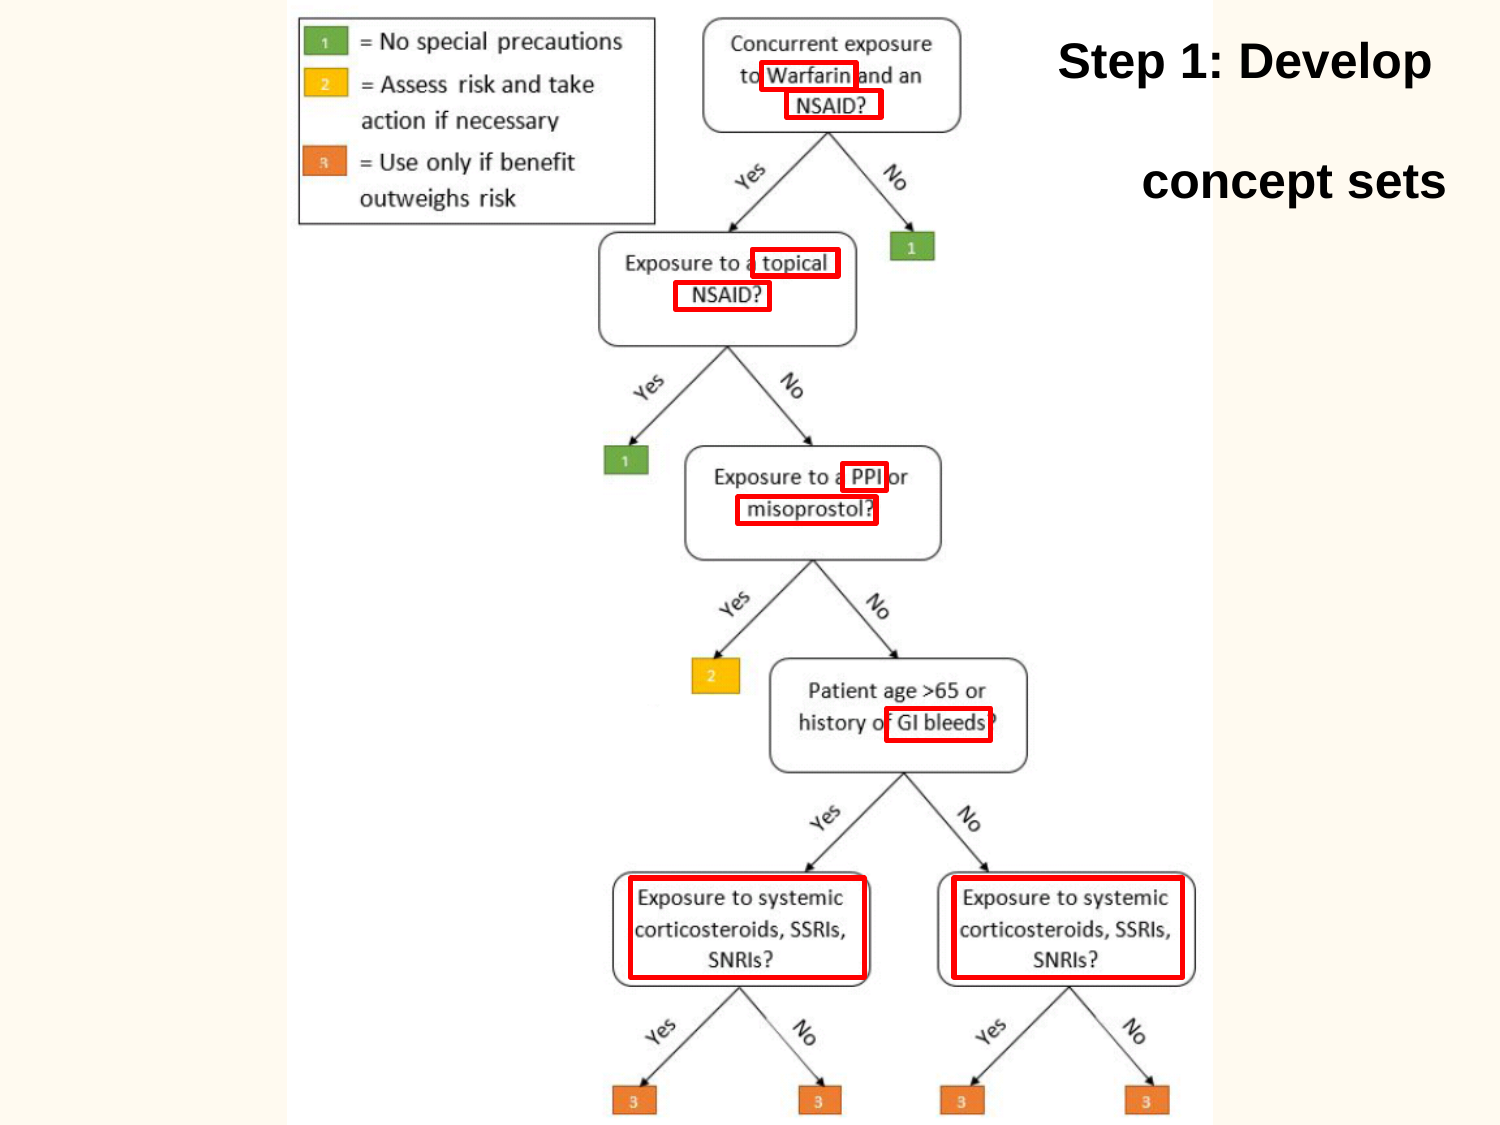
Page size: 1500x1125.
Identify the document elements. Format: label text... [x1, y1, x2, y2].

picture [287, 0, 1213, 1125]
text_box Step 1: Develop concept sets [1216, 21, 1490, 216]
